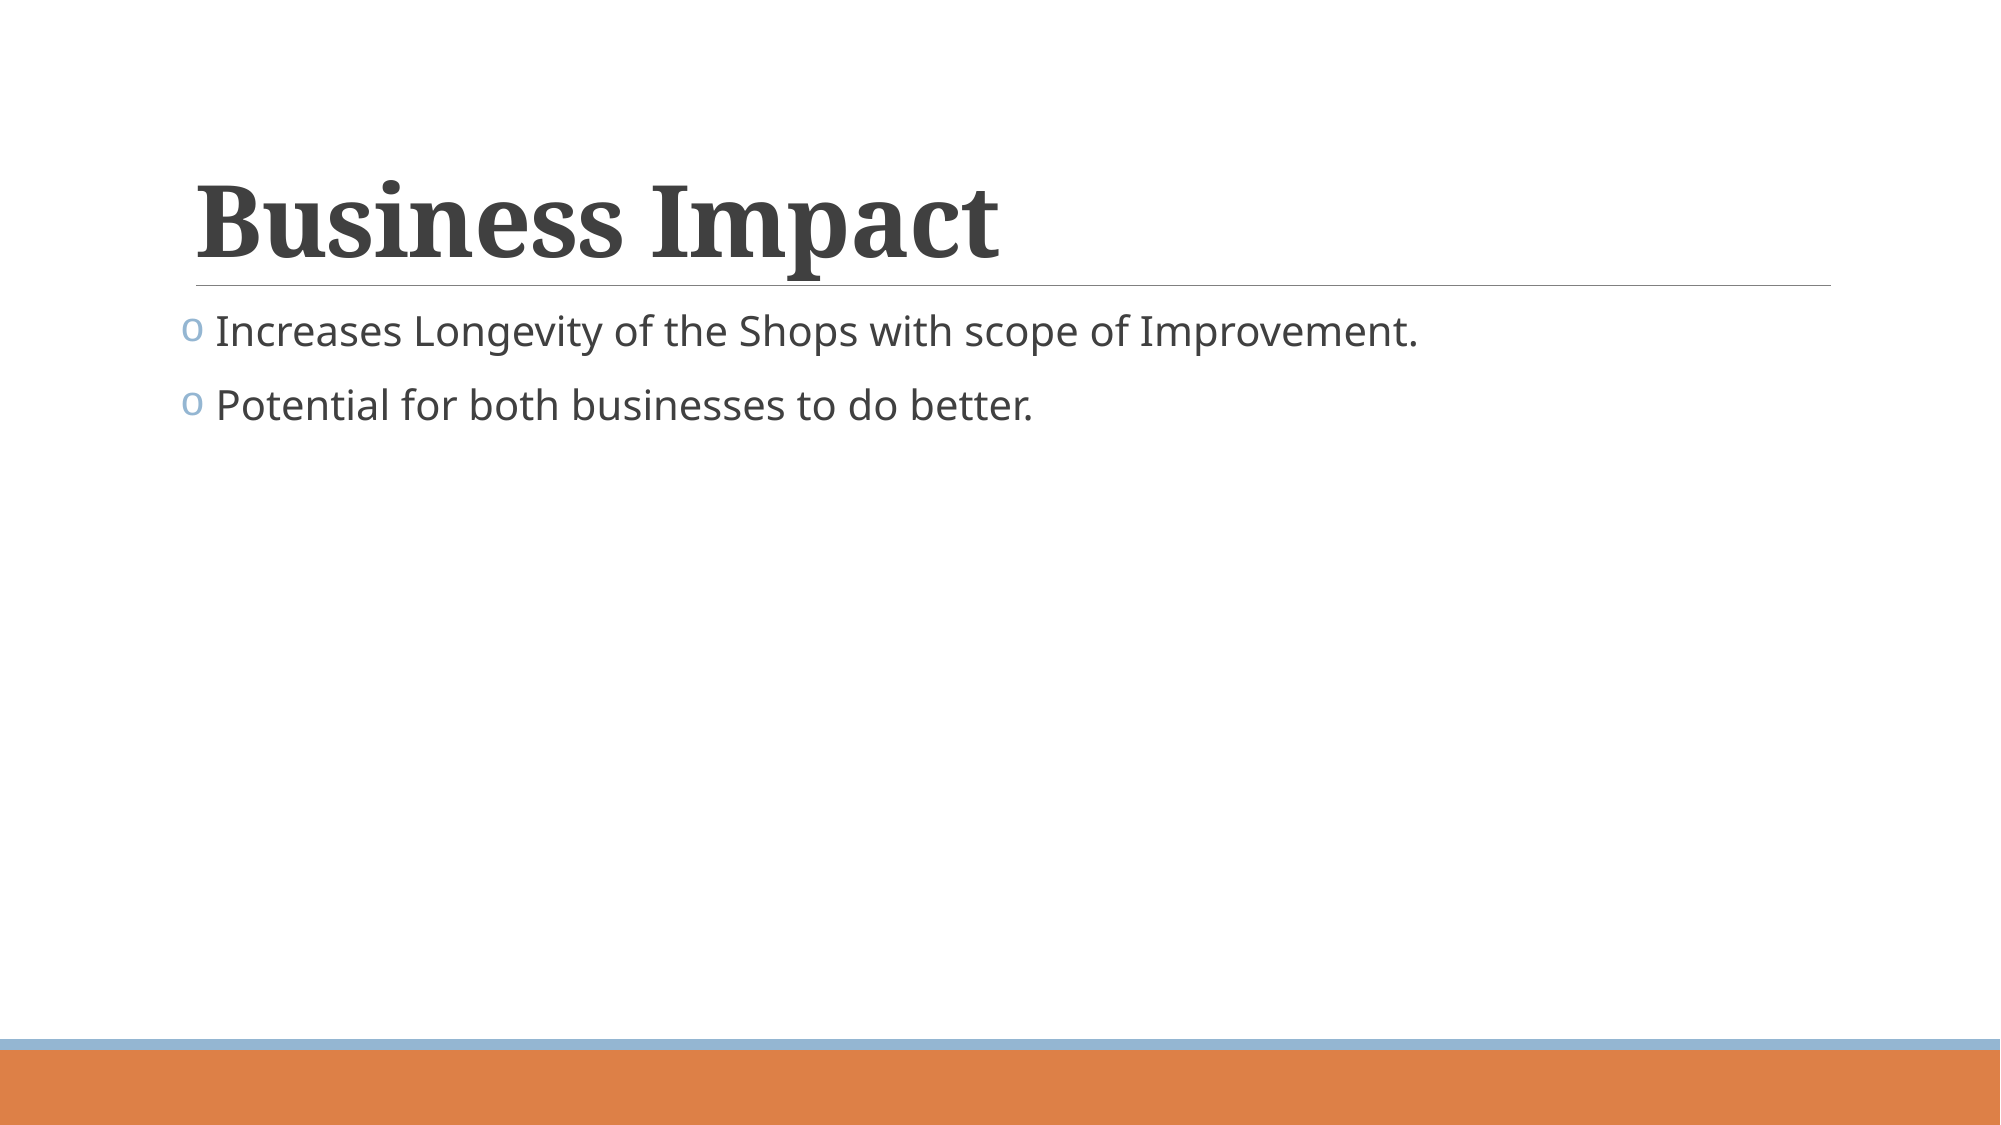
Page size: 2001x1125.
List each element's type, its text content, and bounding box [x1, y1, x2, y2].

list Increases Longevity of the Shops with scope of Improvement. Potential for both businesses to do better. [180, 302, 1830, 963]
title Business Impact [180, 47, 1830, 285]
